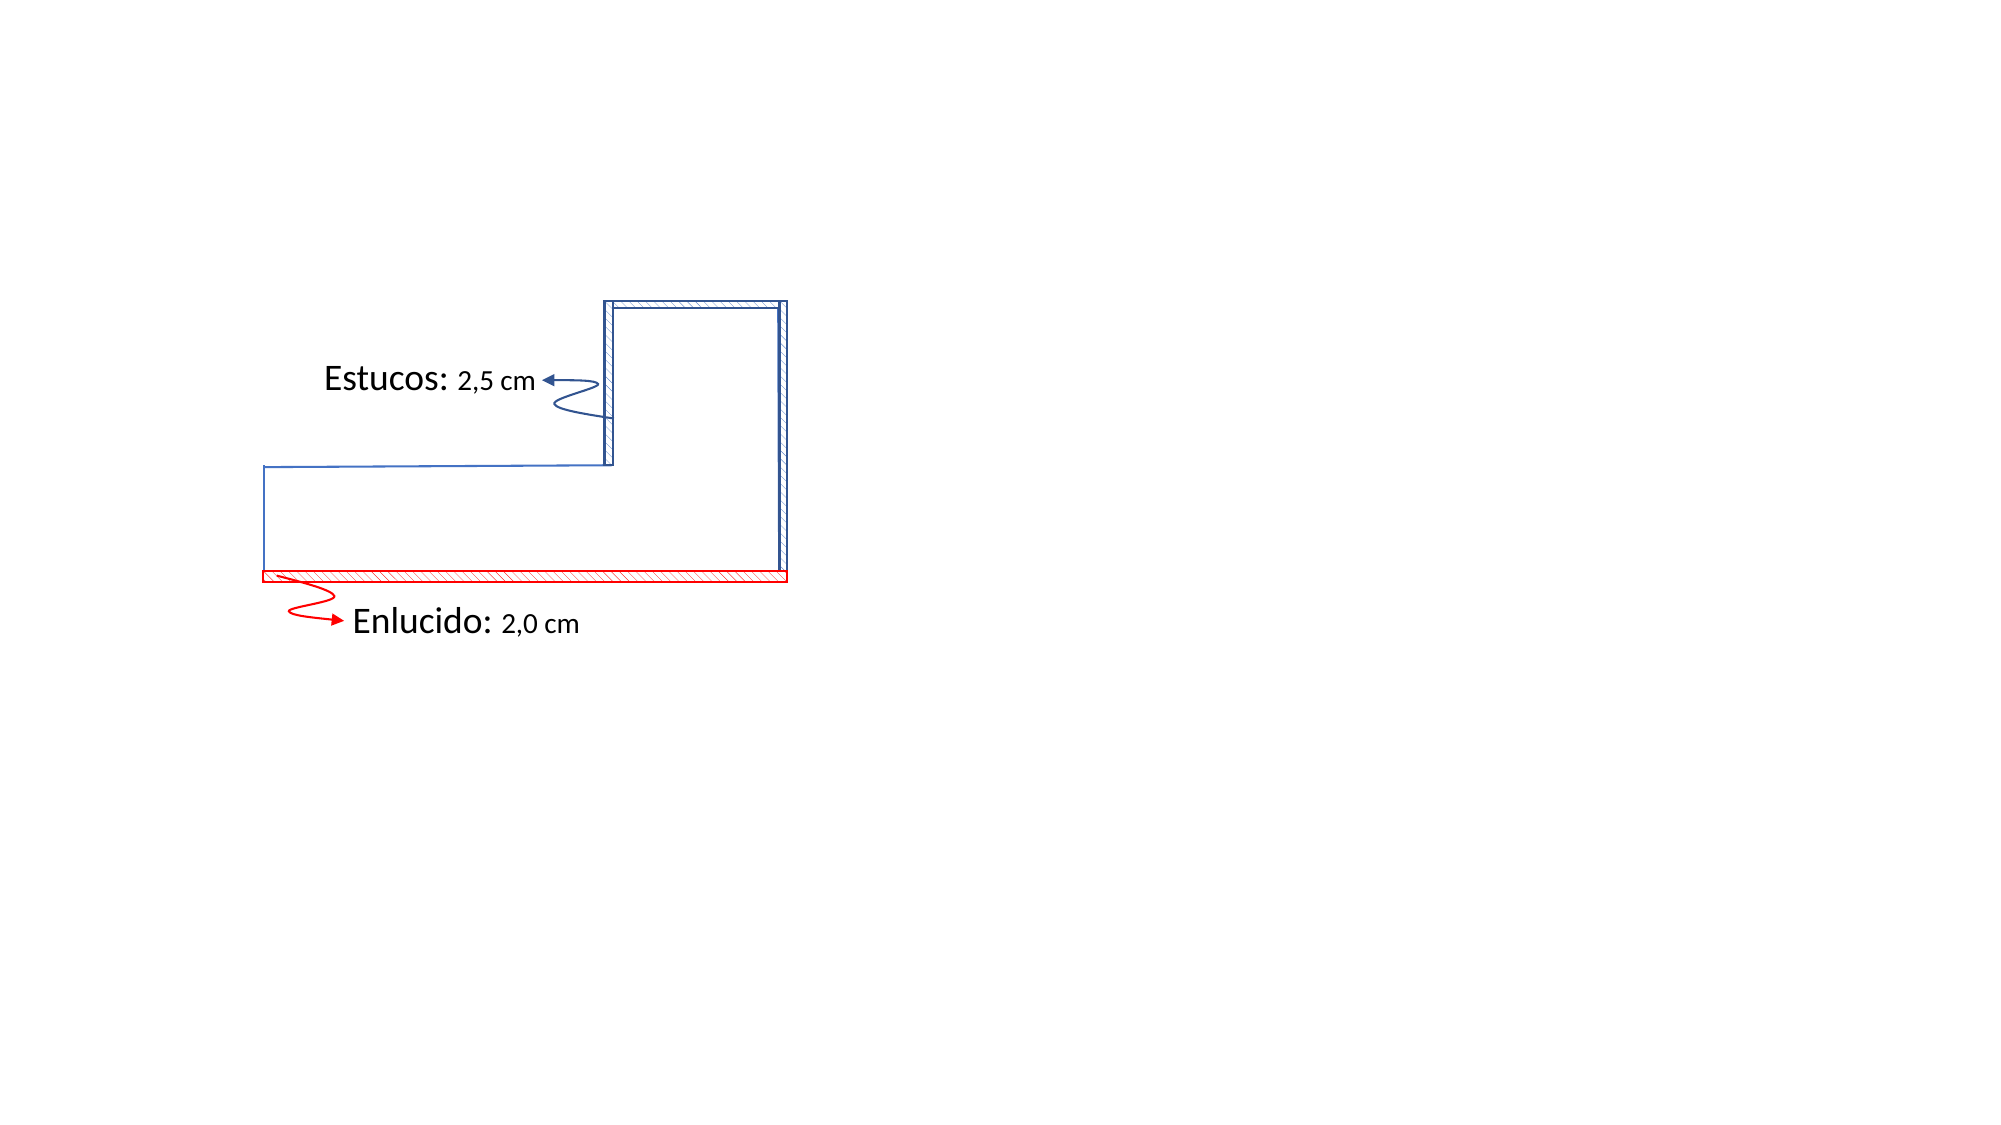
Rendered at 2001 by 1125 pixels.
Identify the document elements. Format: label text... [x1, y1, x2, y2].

text_box [603, 419, 612, 465]
text_box Estucos: 2,5 cm [309, 345, 552, 406]
text_box [780, 300, 788, 570]
text_box [614, 300, 780, 307]
text_box [603, 300, 614, 416]
text_box Enlucido: 2,0 cm [338, 588, 596, 649]
text_box [262, 570, 788, 583]
text_box [552, 373, 612, 420]
text_box [276, 574, 338, 626]
